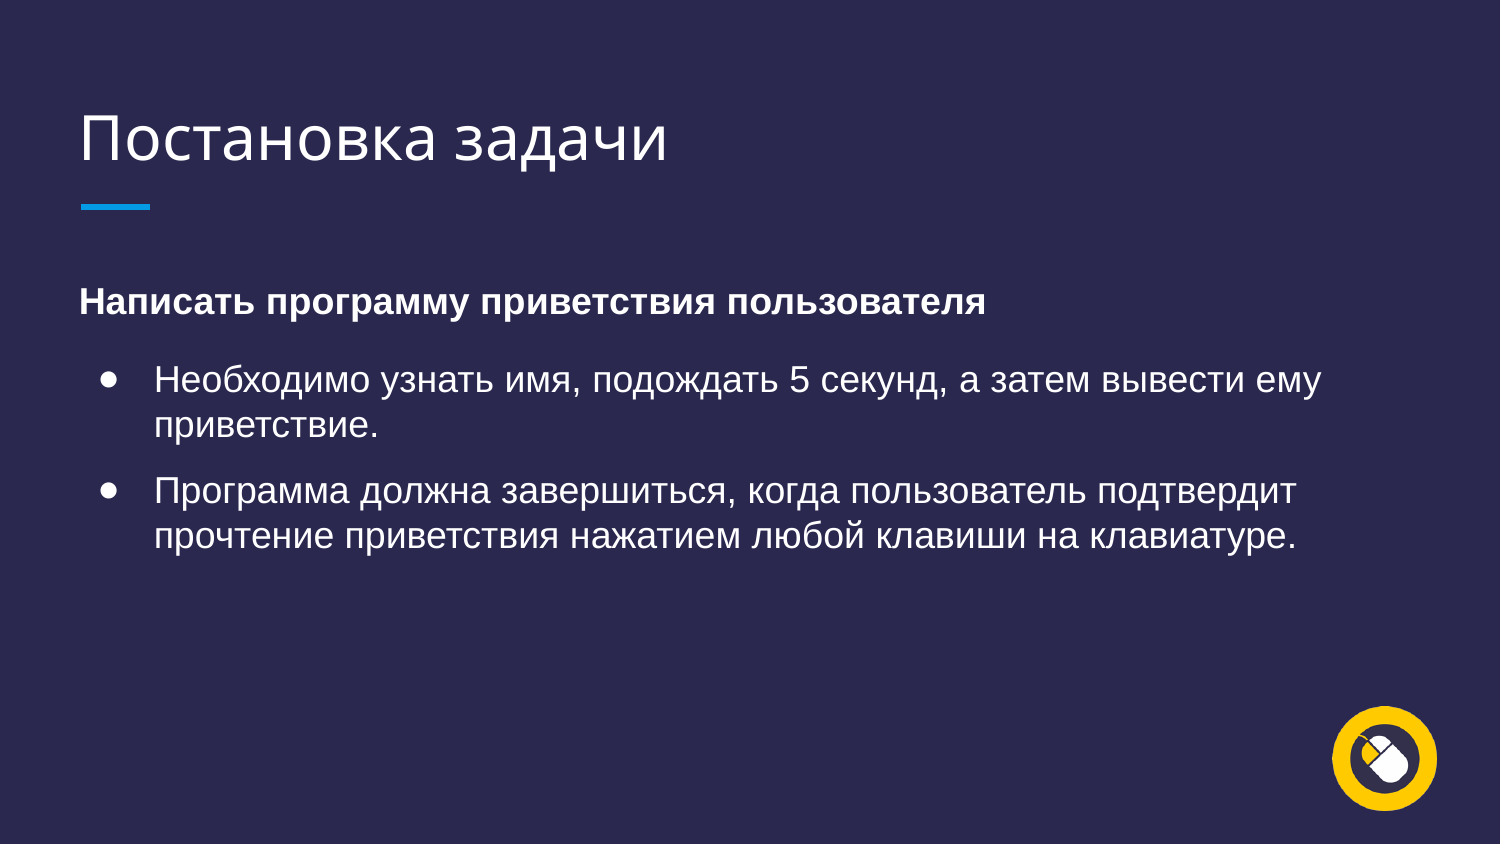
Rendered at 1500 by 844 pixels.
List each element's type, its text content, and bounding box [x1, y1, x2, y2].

title Постановка задачи [63, 75, 1437, 188]
list Написать программу приветствия пользователя Необходимо узнать имя, подождать 5 секунд, а затем вывести ему приветствие. Программа должна завершиться, когда пользователь подтвердит прочтение приветствия нажатием любой клавиши на клавиатуре. [63, 254, 1437, 785]
picture [1332, 706, 1437, 811]
